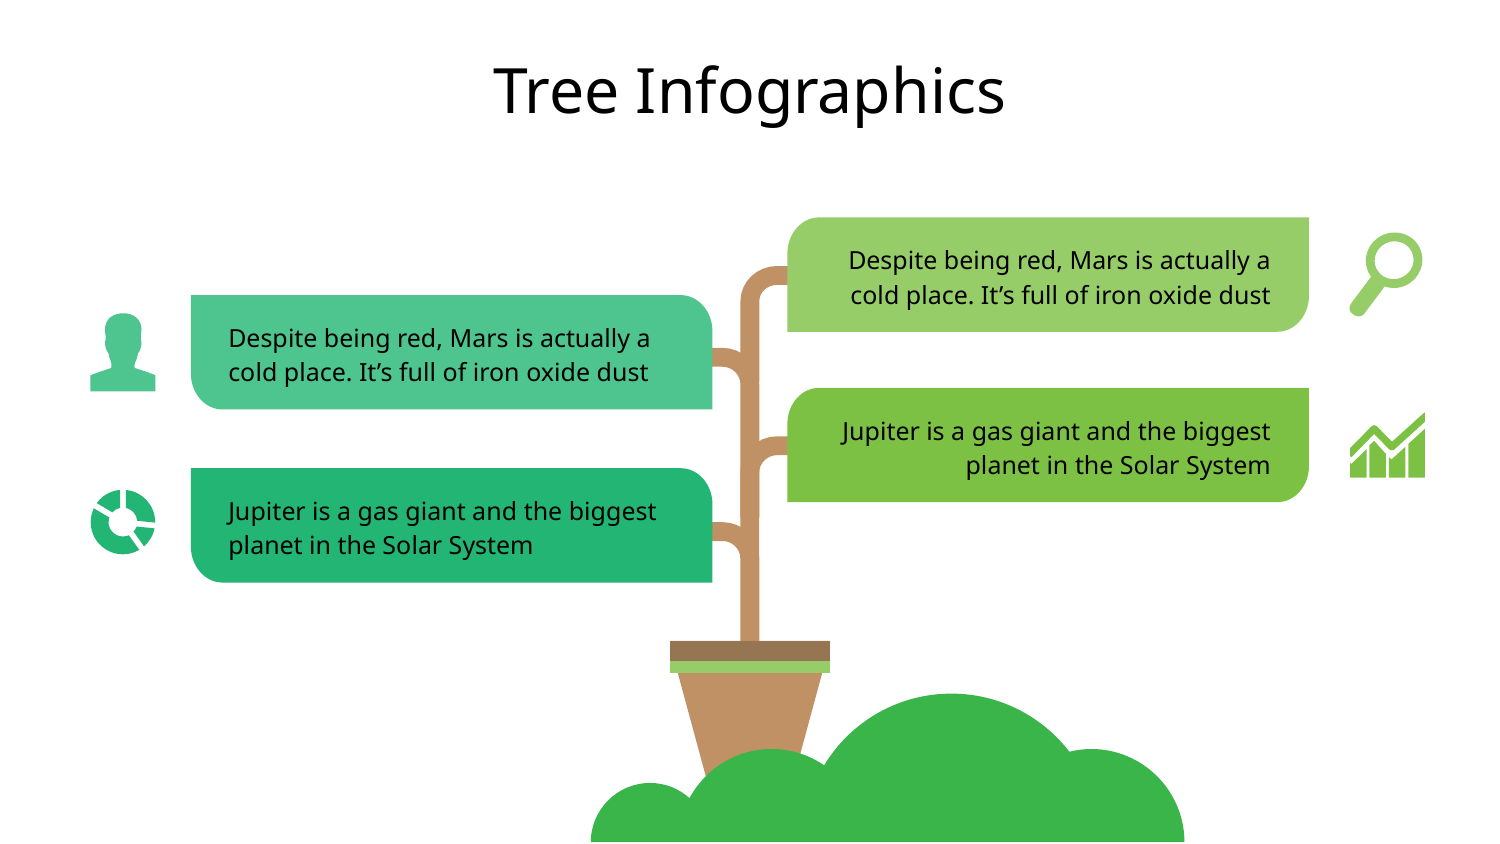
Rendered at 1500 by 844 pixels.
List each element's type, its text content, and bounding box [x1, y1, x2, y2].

text_box Jupiter is a gas giant and the biggest planet in the Solar System [190, 468, 574, 583]
text_box [1349, 232, 1423, 317]
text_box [90, 489, 156, 555]
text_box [669, 640, 831, 777]
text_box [579, 275, 808, 693]
text_box [590, 693, 1185, 843]
title Tree Infographics [210, 48, 1290, 128]
text_box [90, 313, 156, 392]
text_box Despite being red, Mars is actually a cold place. It’s full of iron oxide dust [190, 295, 574, 410]
text_box Despite being red, Mars is actually a cold place. It’s full of iron oxide dust [787, 217, 1309, 332]
text_box Jupiter is a gas giant and the biggest planet in the Solar System [812, 387, 1309, 503]
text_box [1349, 412, 1426, 478]
